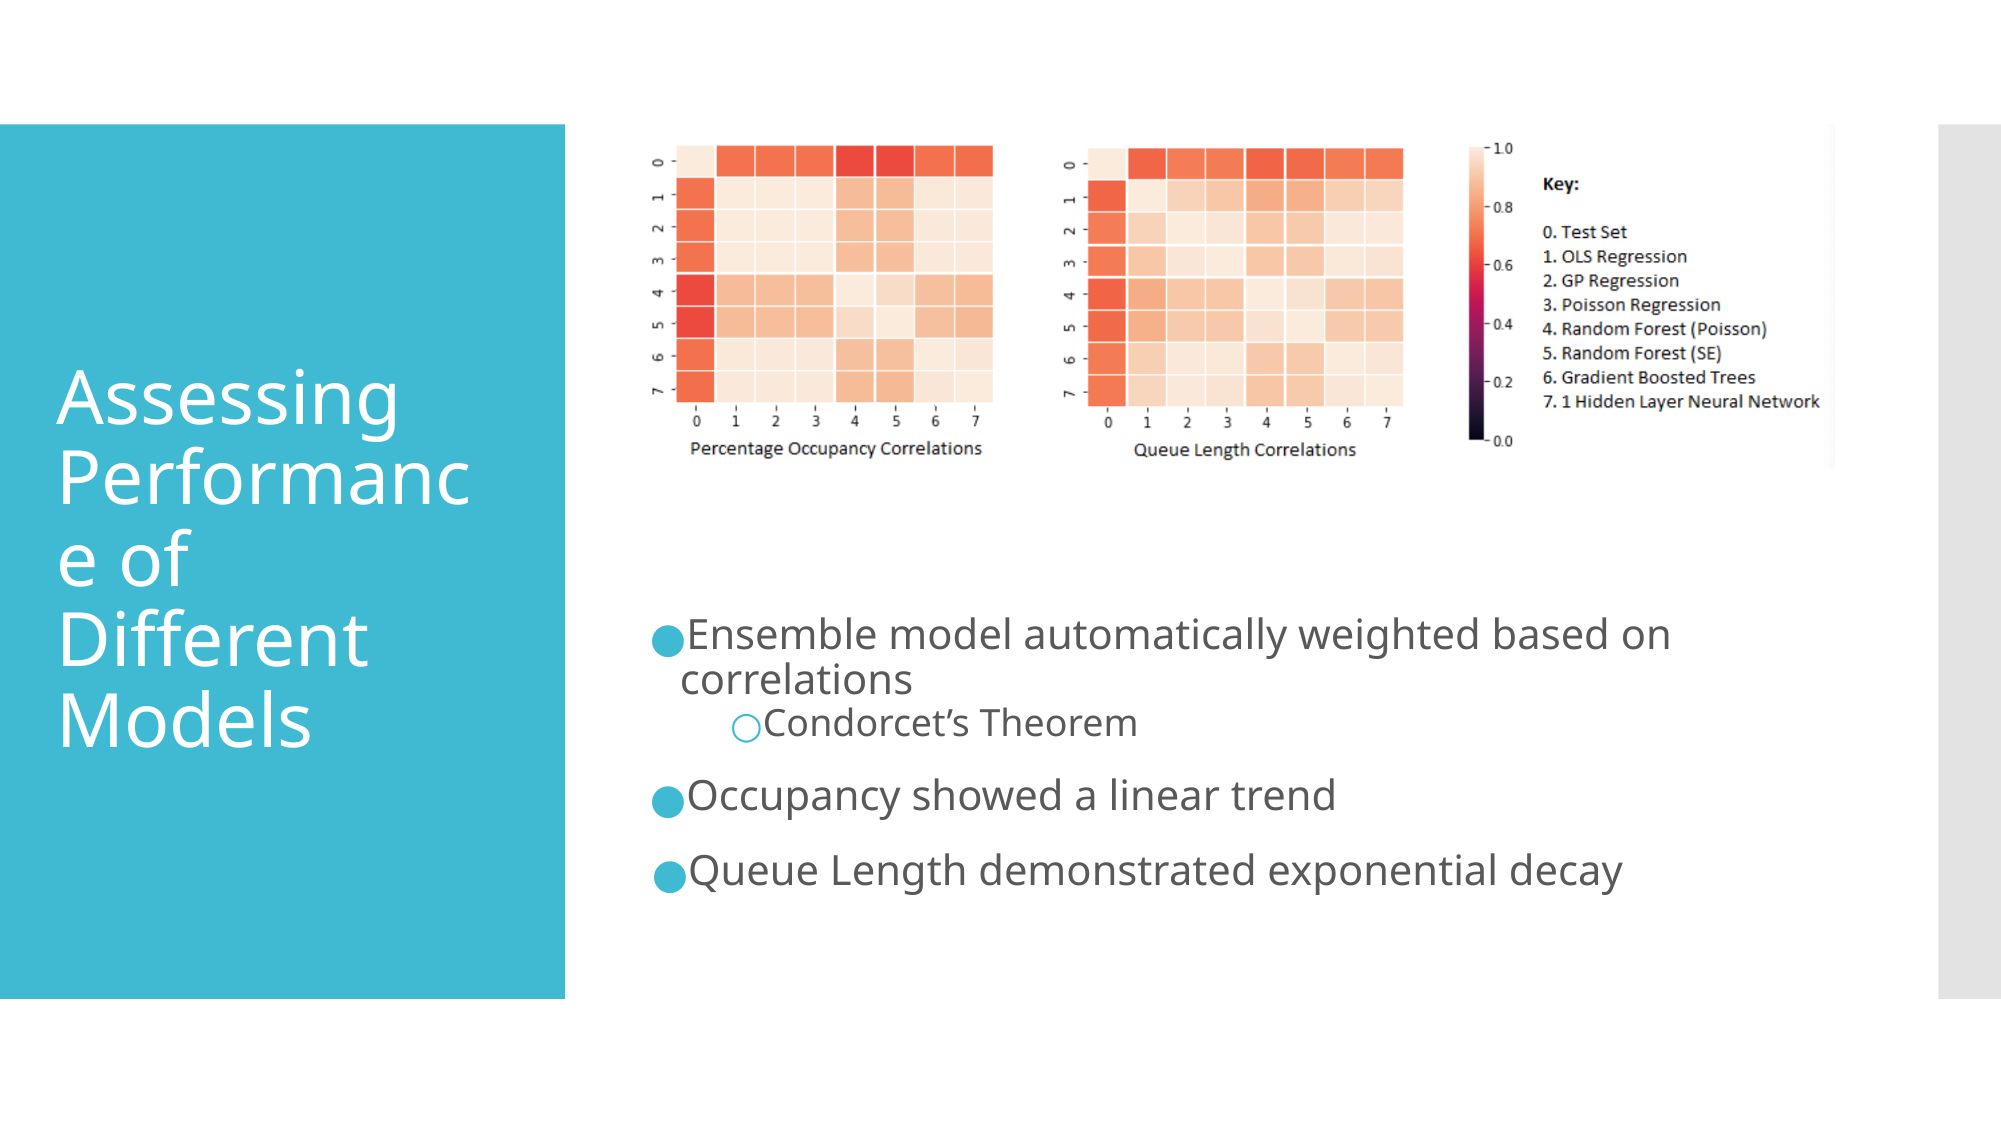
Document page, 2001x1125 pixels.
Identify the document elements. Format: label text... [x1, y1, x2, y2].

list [634, 124, 1835, 470]
title Assessing Performance of Different Models [41, 184, 525, 940]
list Ensemble model automatically weighted based on correlations Condorcet’s Theorem Occupancy showed a linear trend Queue Length demonstrated exponential decay [634, 526, 1835, 982]
